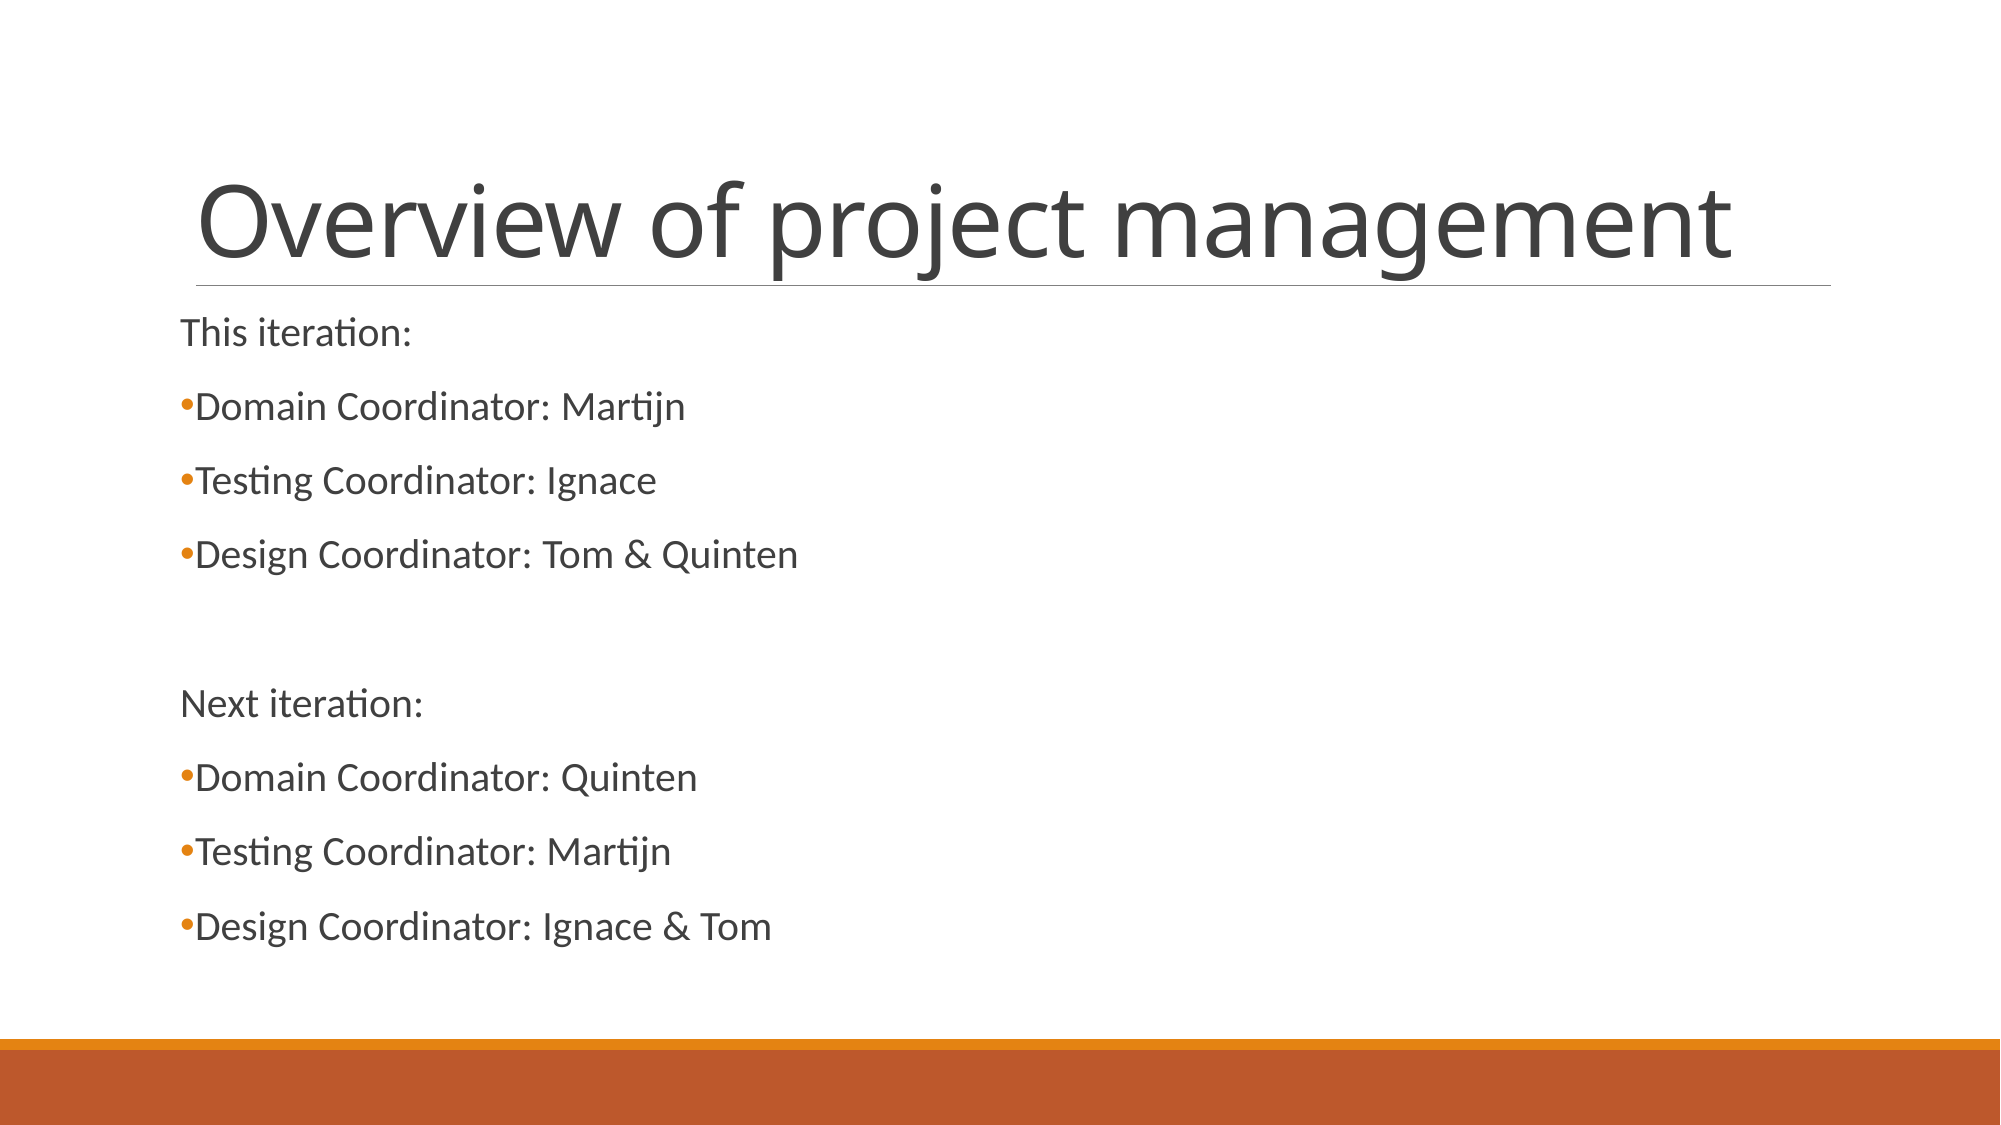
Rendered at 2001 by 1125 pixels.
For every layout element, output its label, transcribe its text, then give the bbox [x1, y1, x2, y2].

list This iteration: Domain Coordinator: Martijn Testing Coordinator: Ignace Design Coordinator: Tom & Quinten Next iteration: Domain Coordinator: Quinten Testing Coordinator: Martijn Design Coordinator: Ignace & Tom [180, 302, 1830, 963]
title Overview of project management [180, 47, 1830, 285]
